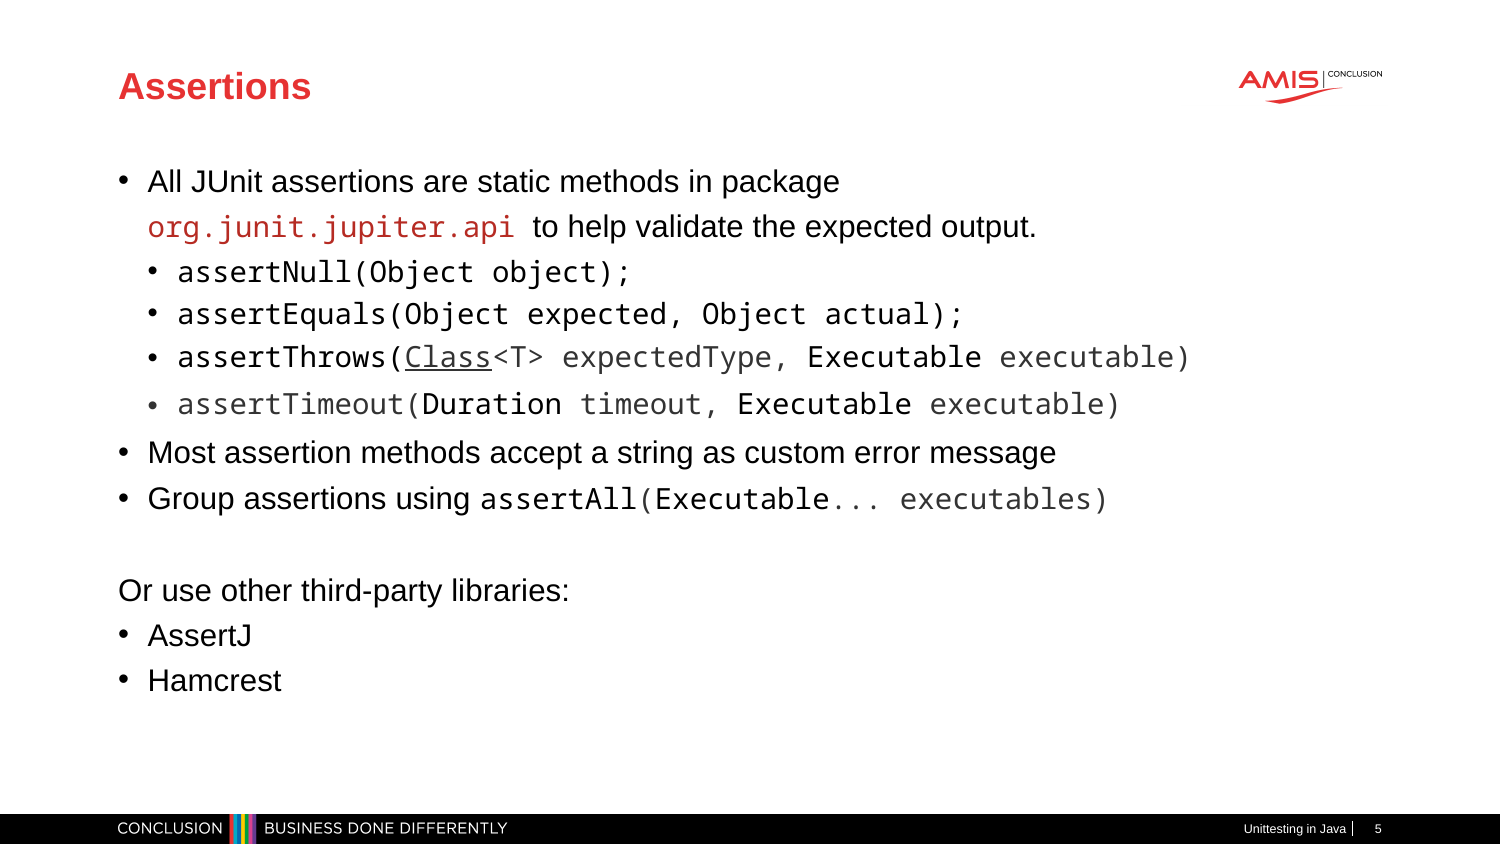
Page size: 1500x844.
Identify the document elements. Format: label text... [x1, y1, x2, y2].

slide_number 5 [1358, 820, 1382, 839]
list All JUnit assertions are static methods in package org.junit.jupiter.api to help validate the expected output. assertNull(Object object); assertEquals(Object expected, Object actual); assertThrows(Class<T> expectedType, Executable executable) assertTimeout(Duration timeout, Executable executable) Most assertion methods accept a string as custom error message Group assertions using assertAll(Executable... executables) Or use other third-party libraries: AssertJ Hamcrest [118, 153, 1205, 774]
title Assertions [118, 47, 1205, 130]
picture [1205, 59, 1388, 106]
footer Unittesting in Java [814, 820, 1347, 839]
picture [239, 814, 1500, 844]
picture [0, 814, 236, 844]
